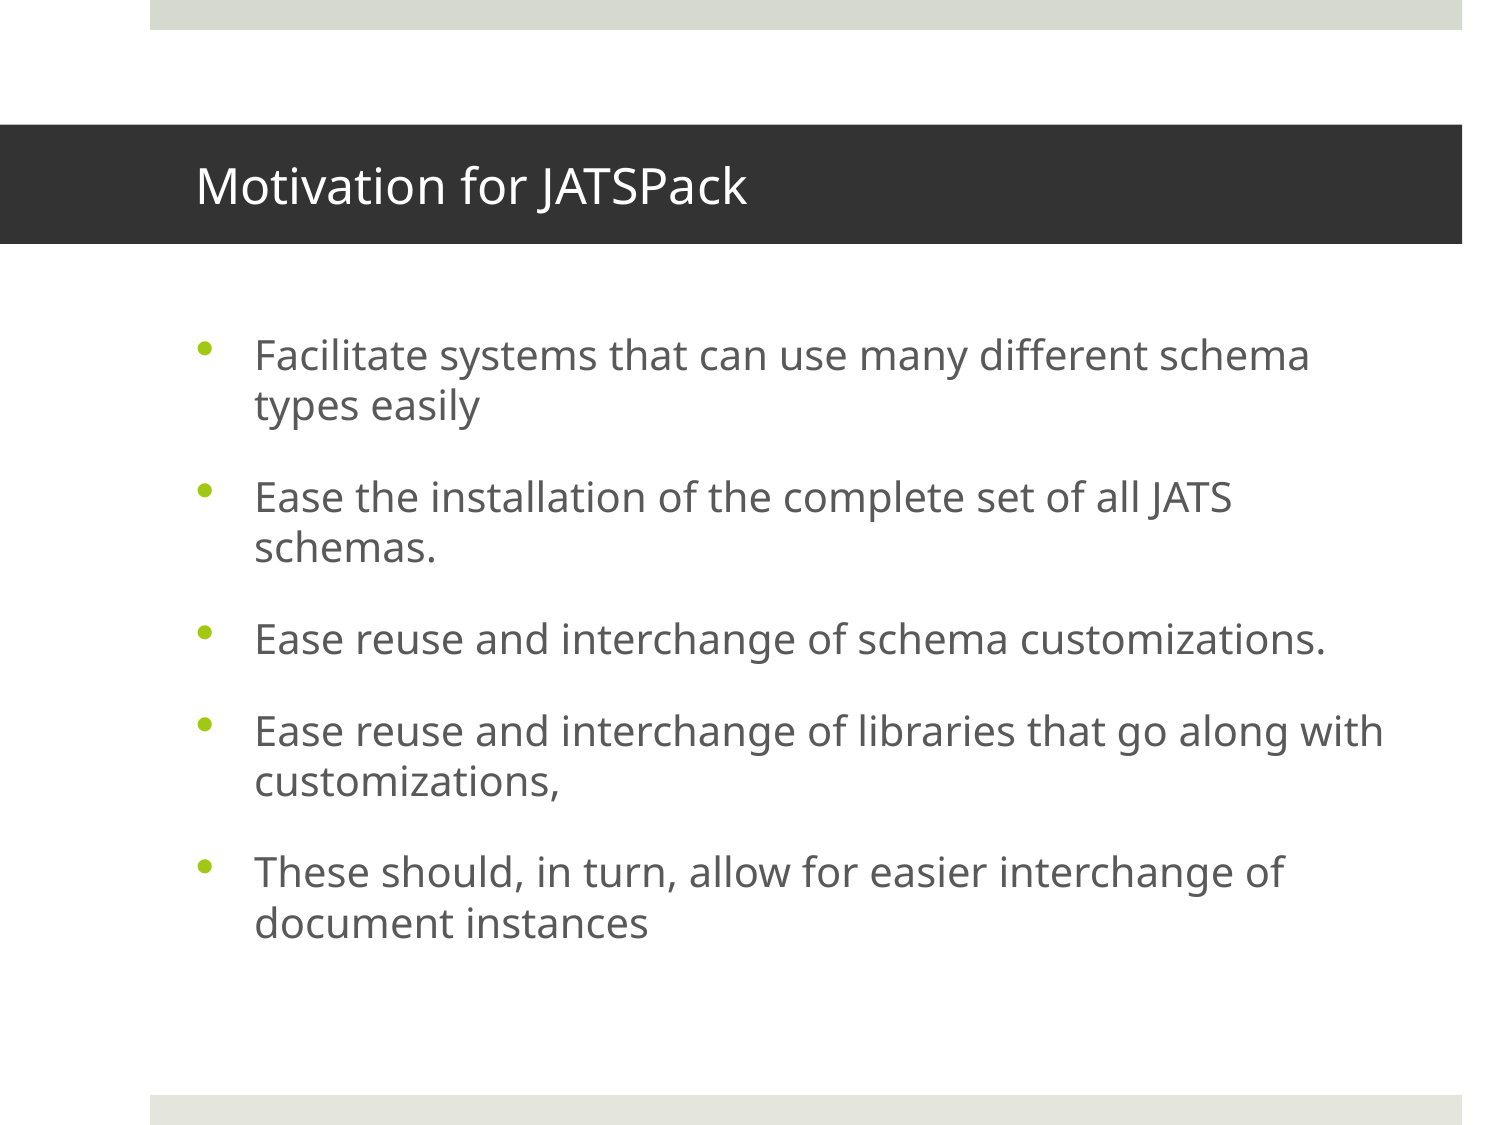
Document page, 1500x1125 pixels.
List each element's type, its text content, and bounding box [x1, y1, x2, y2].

title Motivation for JATSPack [0, 124, 1463, 244]
list Facilitate systems that can use many different schema types easily Ease the installation of the complete set of all JATS schemas. Ease reuse and interchange of schema customizations. Ease reuse and interchange of libraries that go along with customizations, These should, in turn, allow for easier interchange of document instances [182, 321, 1432, 1028]
